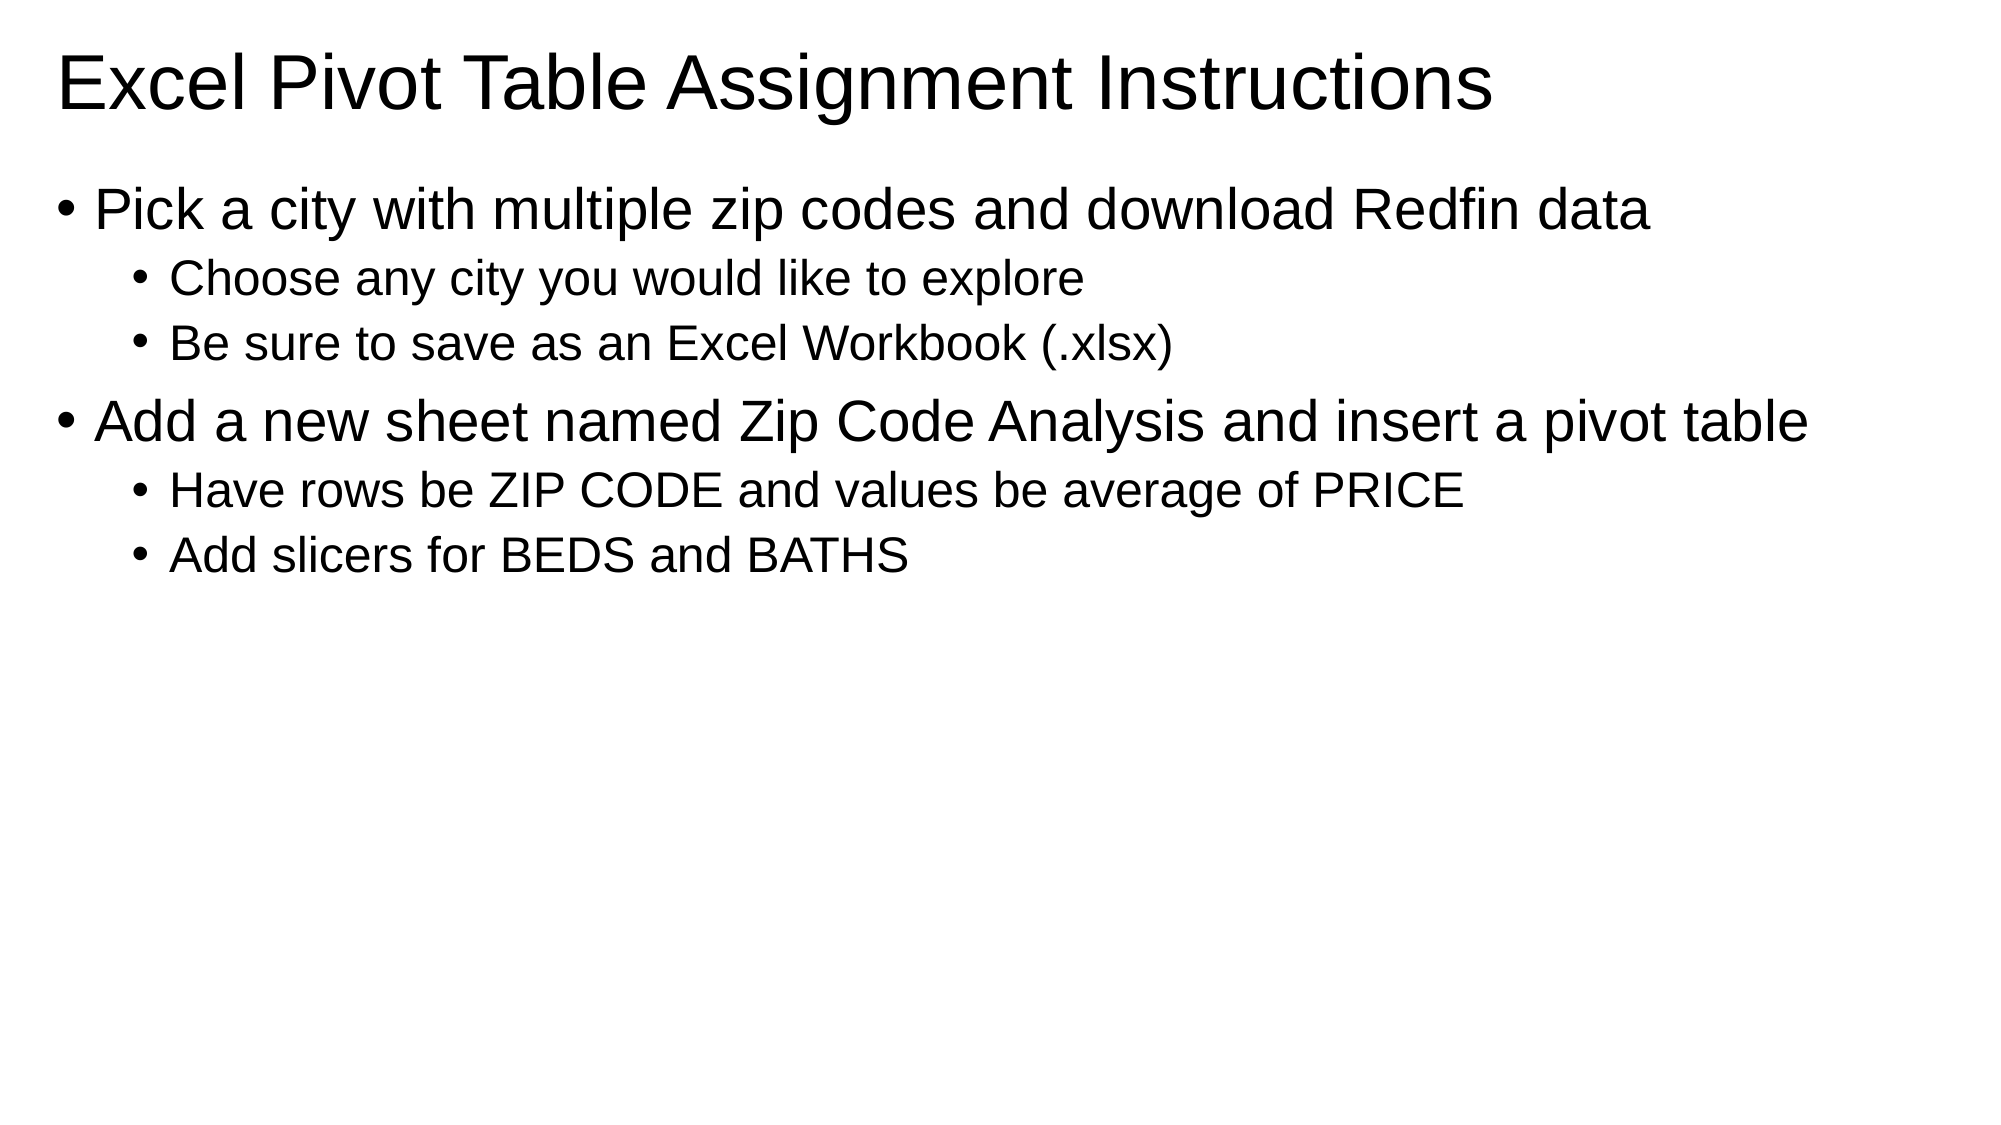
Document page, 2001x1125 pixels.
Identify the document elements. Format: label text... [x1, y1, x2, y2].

list Pick a city with multiple zip codes and download Redfin data Choose any city you would like to explore Be sure to save as an Excel Workbook (.xlsx) Add a new sheet named Zip Code Analysis and insert a pivot table Have rows be ZIP CODE and values be average of PRICE Add slicers for BEDS and BATHS [41, 171, 1967, 1081]
title Excel Pivot Table Assignment Instructions [41, 34, 1967, 134]
